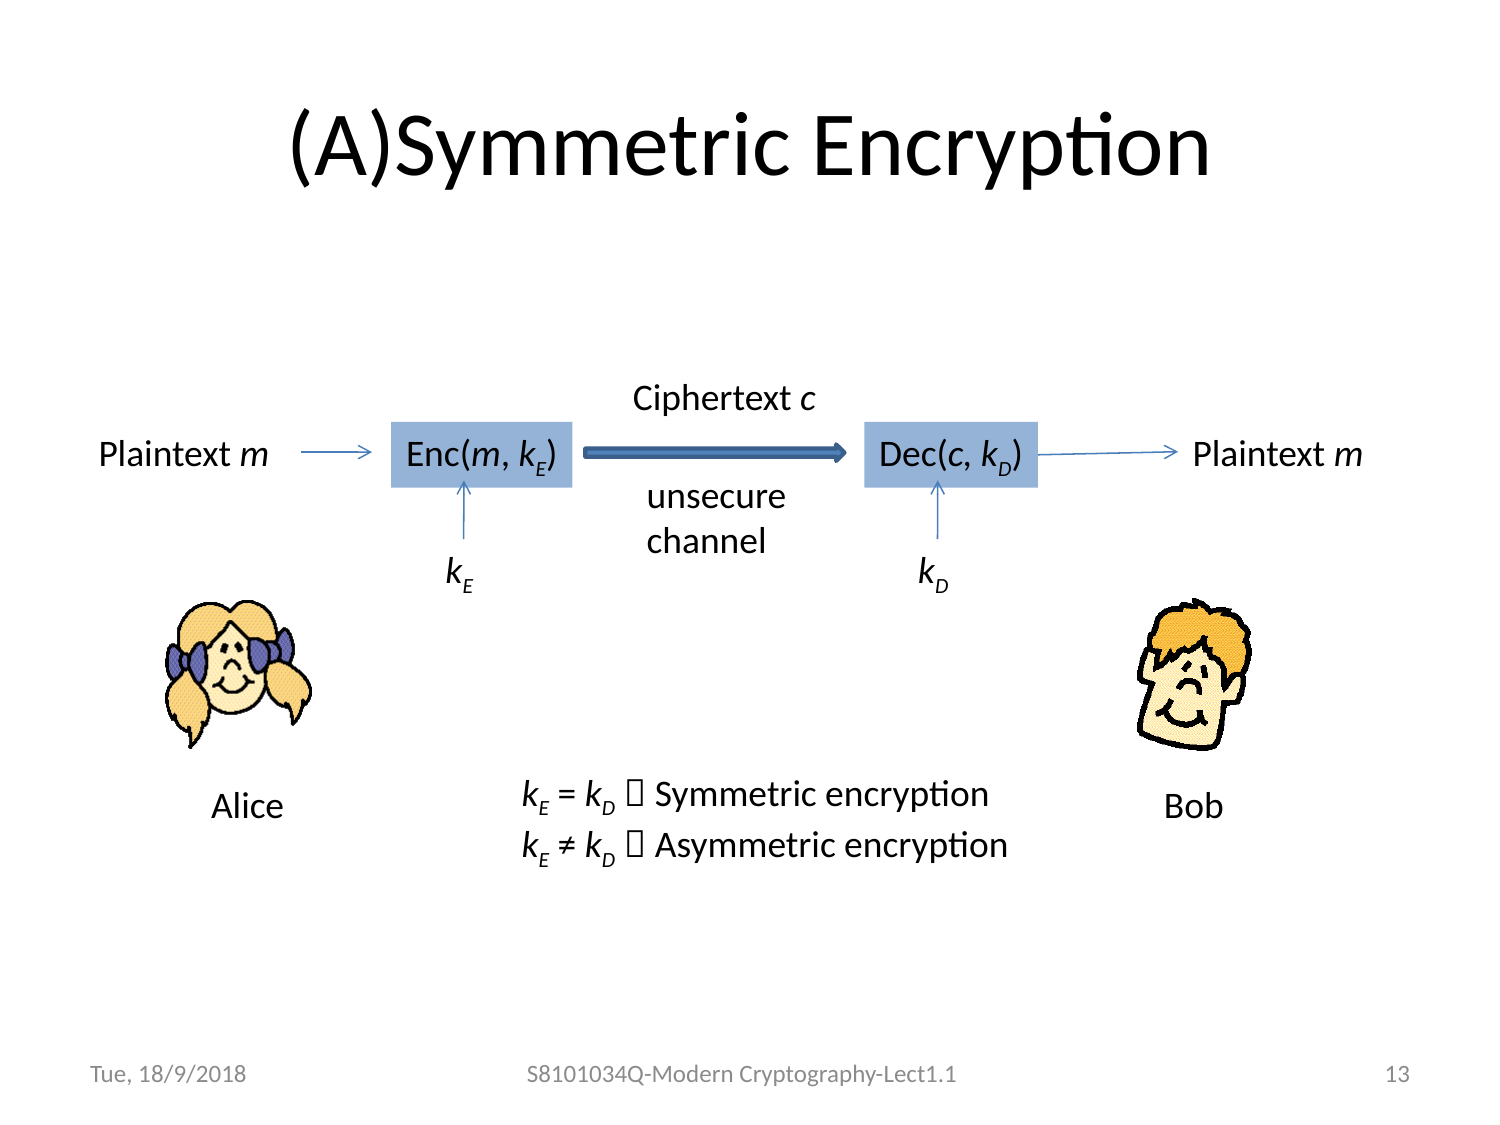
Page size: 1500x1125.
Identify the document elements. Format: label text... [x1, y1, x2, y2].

text_box Bob [1149, 773, 1239, 834]
title (A)Symmetric Encryption [75, 45, 1425, 233]
text_box Plaintext m [83, 421, 285, 482]
text_box kD [903, 538, 964, 605]
text_box [583, 442, 847, 463]
slide_number 13 [1074, 1042, 1425, 1103]
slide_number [75, 1042, 425, 1103]
text_box Alice [196, 773, 300, 833]
text_box Dec(c, kD) [864, 421, 1038, 488]
text_box kE = kD  Symmetric encryption kE ≠ kD  Asymmetric encryption [506, 761, 1024, 879]
text_box Enc(m, kE) [391, 421, 573, 488]
footer S8101034Q-Modern Cryptography-Lect1.1 [434, 1042, 1051, 1103]
text_box unsecure channel [631, 463, 814, 568]
picture [1127, 589, 1261, 760]
picture [163, 599, 313, 751]
text_box kE [430, 538, 488, 605]
text_box Plaintext m [1178, 421, 1379, 482]
text_box Ciphertext c [618, 365, 831, 425]
